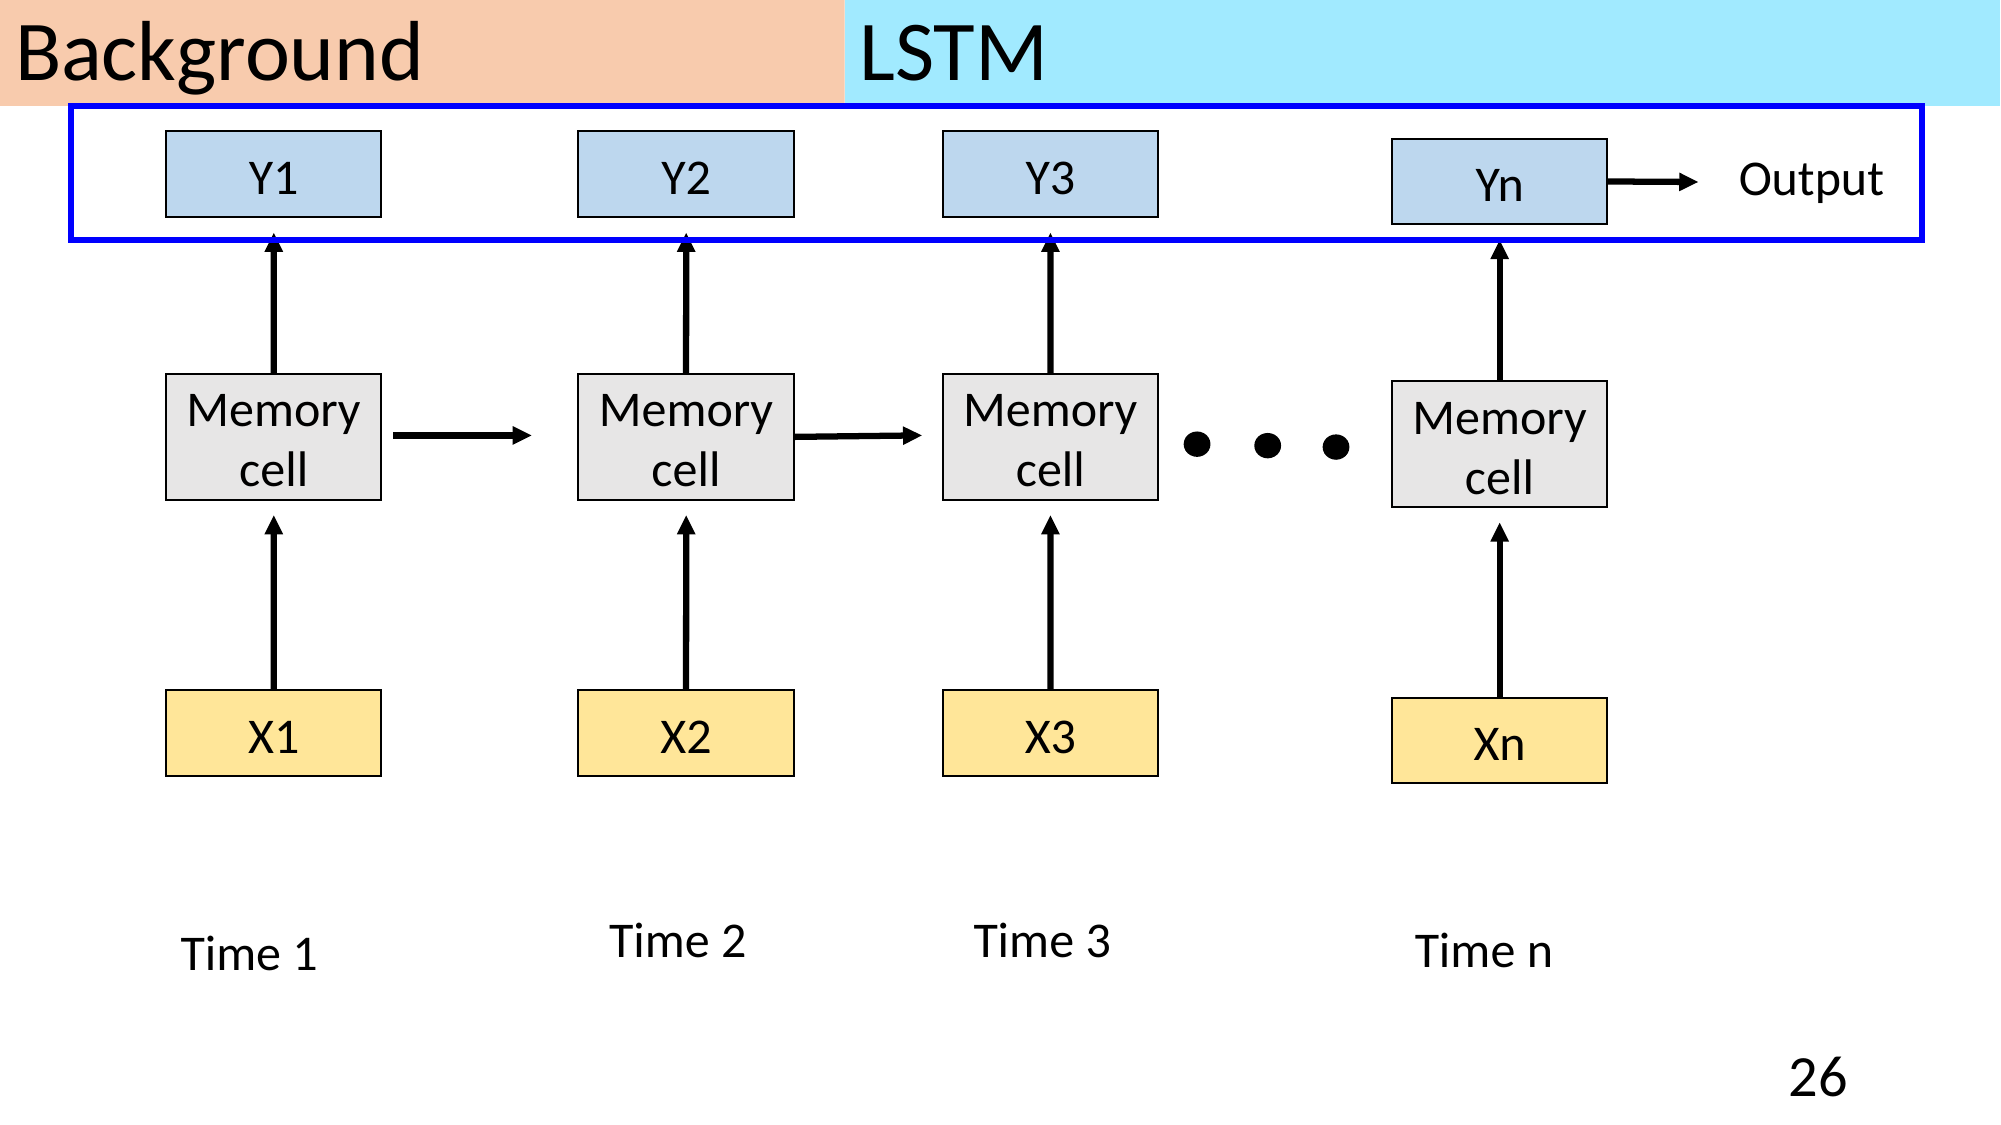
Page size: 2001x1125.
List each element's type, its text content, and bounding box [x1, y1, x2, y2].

text_box Time 1 [165, 913, 366, 988]
text_box X3 [942, 689, 1159, 777]
text_box [70, 105, 1923, 241]
text_box Background [0, 0, 845, 106]
text_box Memory cell [165, 373, 382, 501]
text_box Time 3 [958, 900, 1159, 975]
text_box [1183, 431, 1211, 457]
text_box X1 [165, 689, 382, 777]
text_box [1322, 434, 1350, 460]
text_box Time n [1399, 909, 1600, 985]
text_box Time 2 [594, 900, 794, 975]
text_box Memory cell [577, 373, 795, 501]
text_box Memory cell [1391, 380, 1608, 508]
title LSTM [845, 0, 2000, 106]
text_box [1254, 432, 1282, 459]
text_box X2 [577, 689, 795, 777]
text_box Memory cell [942, 373, 1159, 501]
slide_number 26 [1412, 1042, 1863, 1103]
text_box Xn [1391, 697, 1608, 784]
